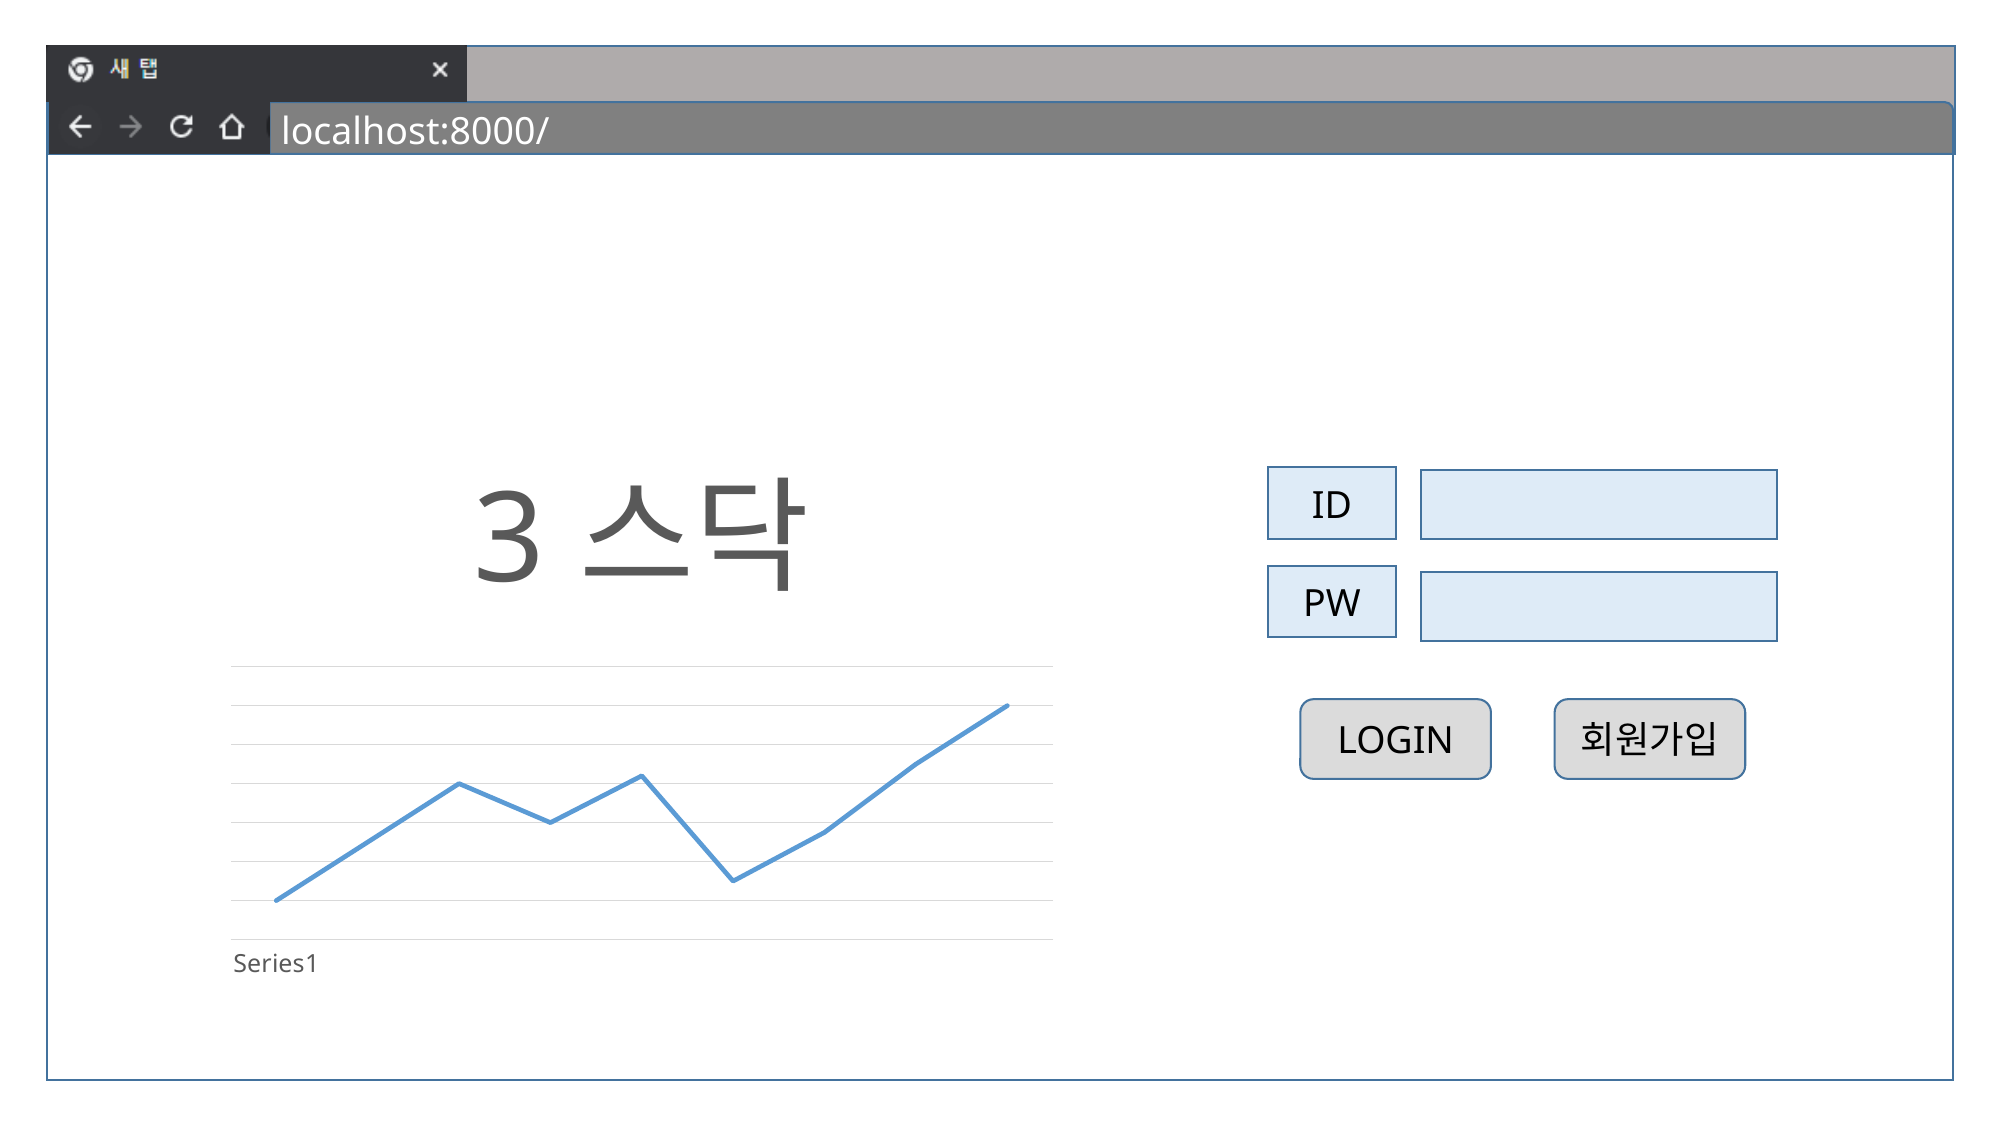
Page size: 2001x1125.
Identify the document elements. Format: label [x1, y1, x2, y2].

text_box [46, 45, 1955, 1080]
chart [213, 377, 1071, 993]
picture [46, 45, 467, 103]
